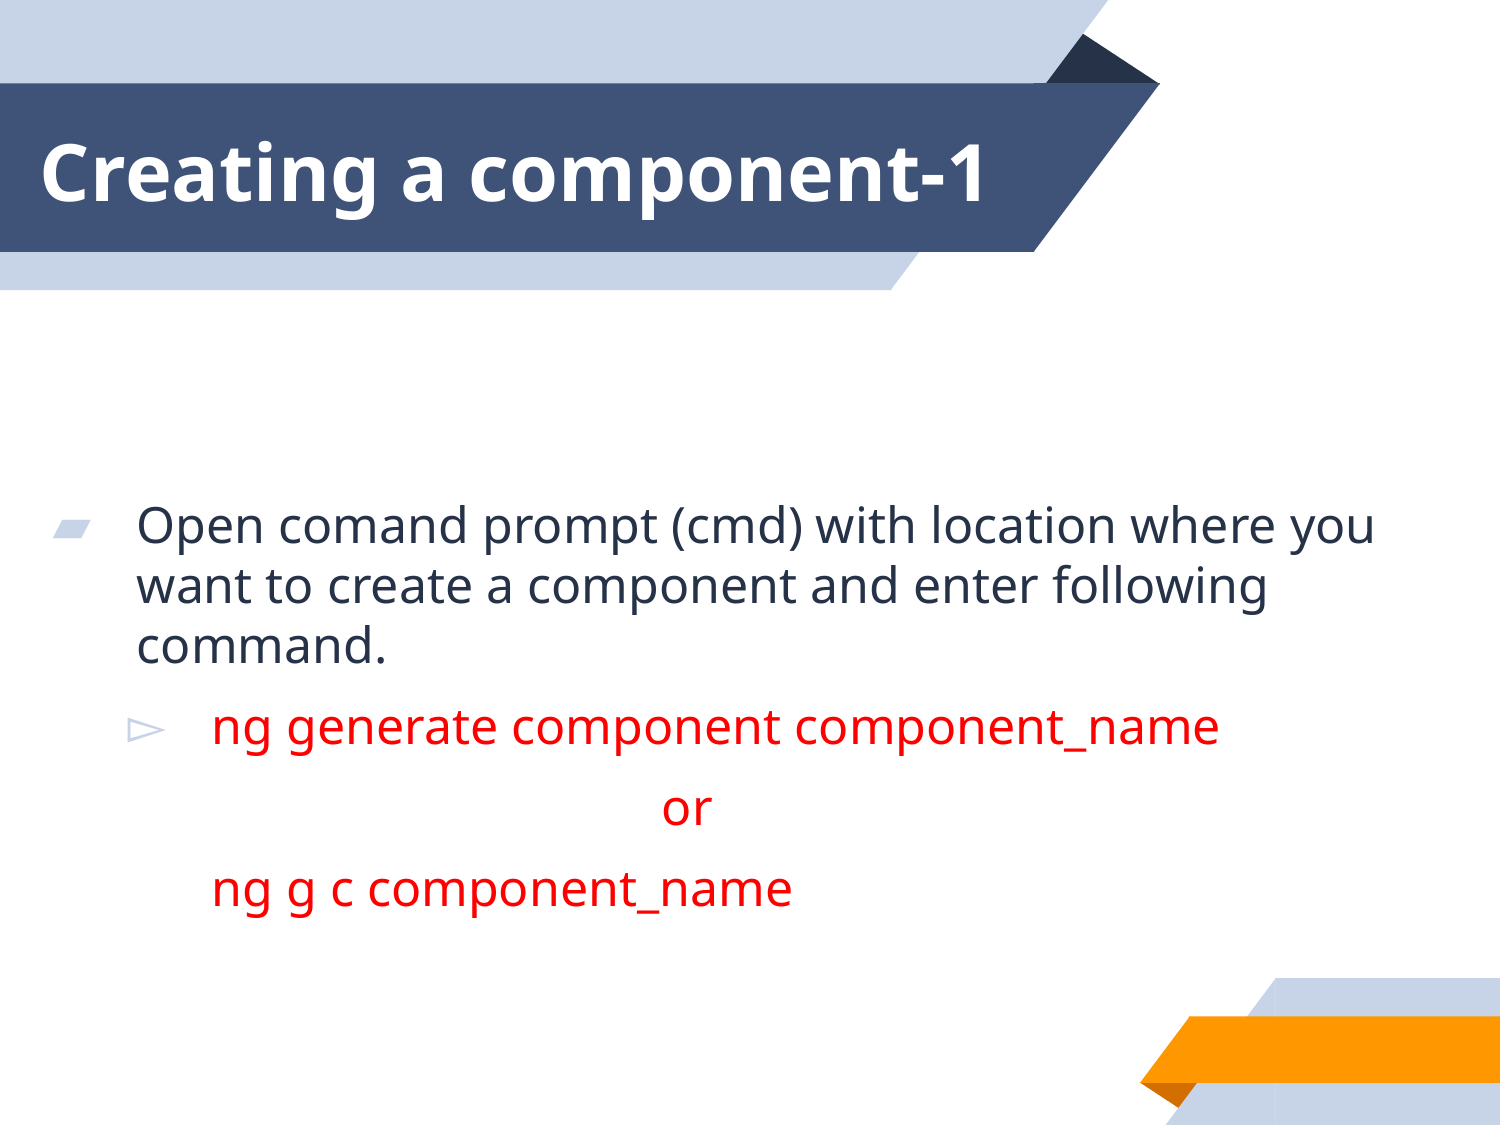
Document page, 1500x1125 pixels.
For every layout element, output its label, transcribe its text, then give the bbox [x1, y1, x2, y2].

title Creating a component-1 [24, 85, 1035, 254]
list Open comand prompt (cmd) with location where you want to create a component and enter following command. ng generate component component_name or ng g c component_name [24, 299, 1463, 1110]
